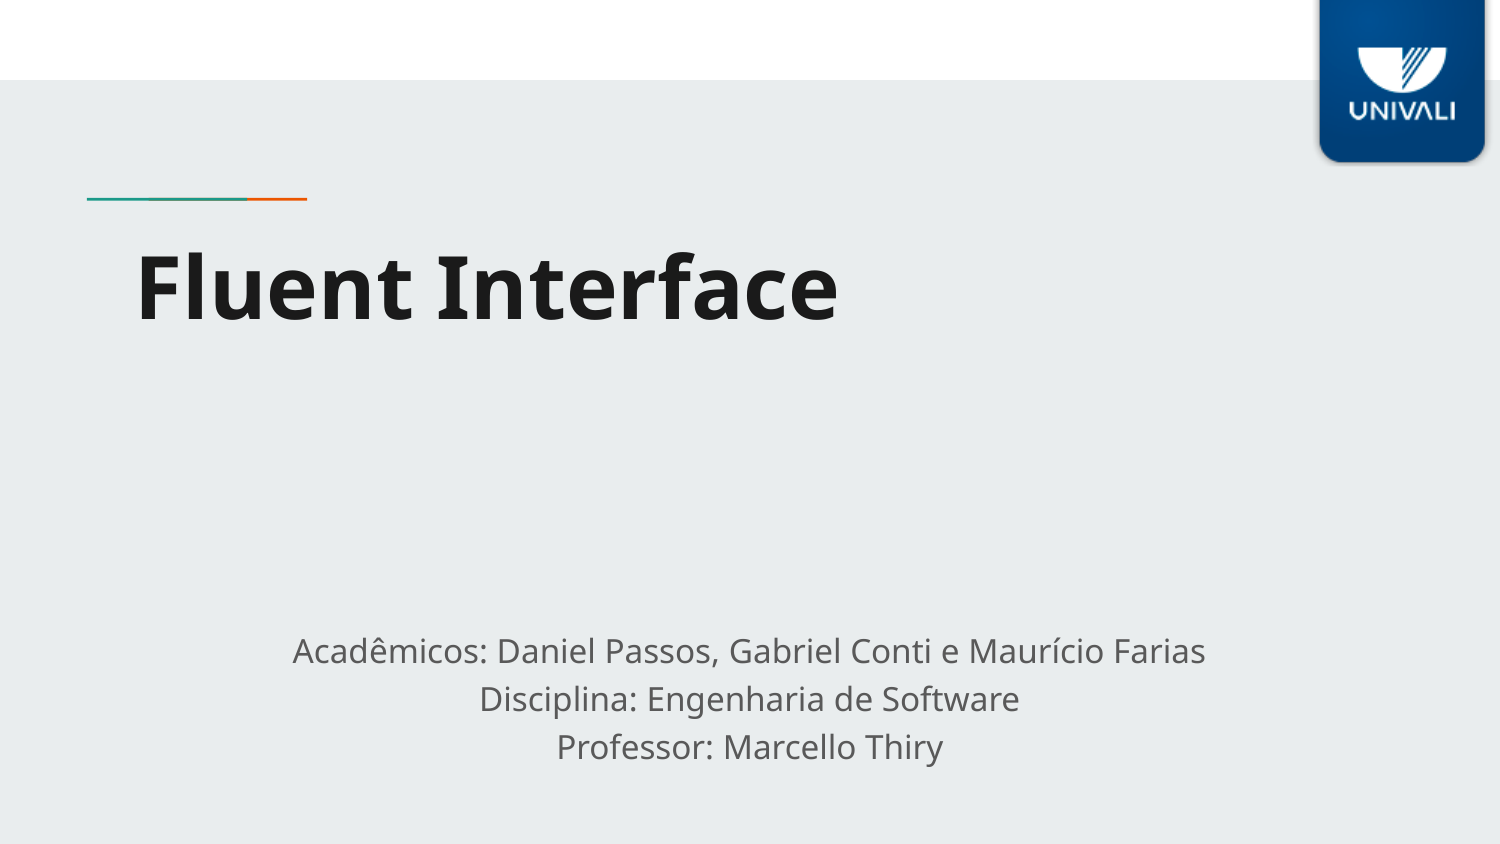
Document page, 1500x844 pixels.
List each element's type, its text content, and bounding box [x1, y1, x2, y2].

picture [1308, 0, 1500, 176]
title Fluent Interface [119, 216, 1381, 412]
text_box Acadêmicos: Daniel Passos, Gabriel Conti e Maurício Farias Disciplina: Engenharia de Software Professor: Marcello Thiry [119, 579, 1381, 774]
